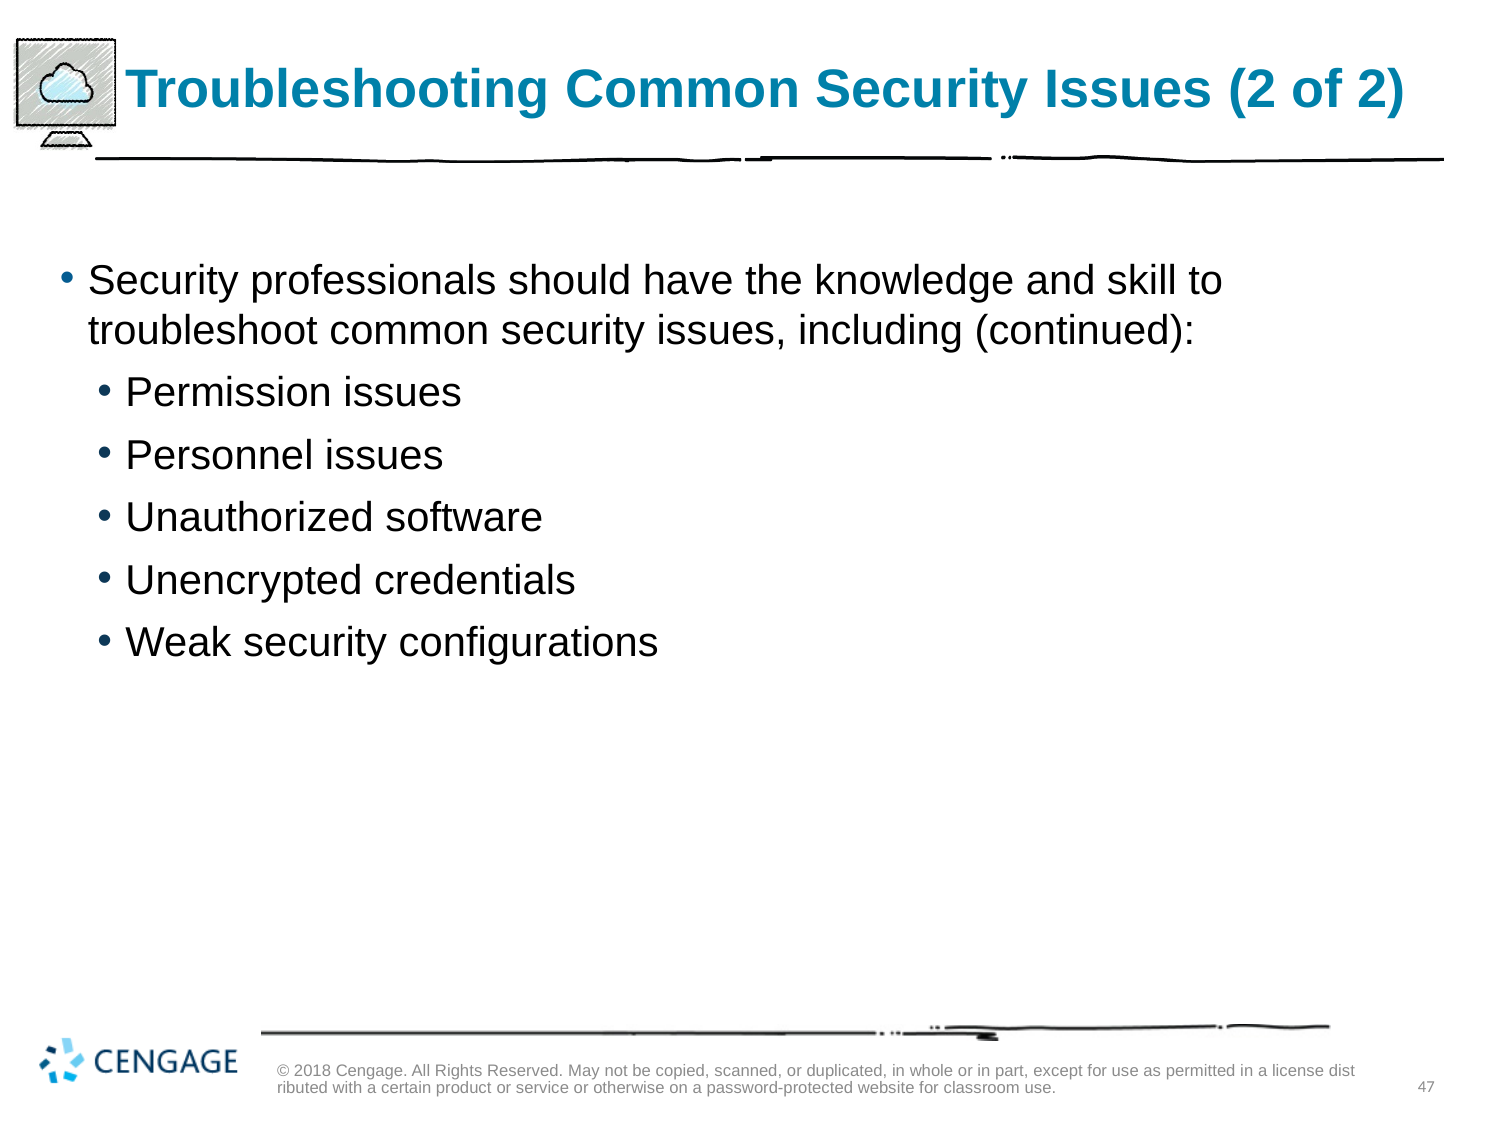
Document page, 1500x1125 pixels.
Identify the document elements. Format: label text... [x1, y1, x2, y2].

title Troubleshooting Common Security Issues (2 of 2) [125, 63, 1442, 119]
picture [19, 1024, 250, 1096]
list Security professionals should have the knowledge and skill to troubleshoot common security issues, including (continued): Permission issues Personnel issues Unauthorized software Unencrypted credentials Weak security configurations [59, 252, 1441, 669]
picture [13, 36, 117, 151]
picture [261, 1024, 1331, 1041]
footer © 2018 Cengage. All Rights Reserved. May not be copied, scanned, or duplicated, in whole or in part, except for use as permitted in a license distributed with a certain product or service or otherwise on a password-protected website for classroom use. [262, 1050, 1375, 1091]
picture [95, 155, 1444, 163]
